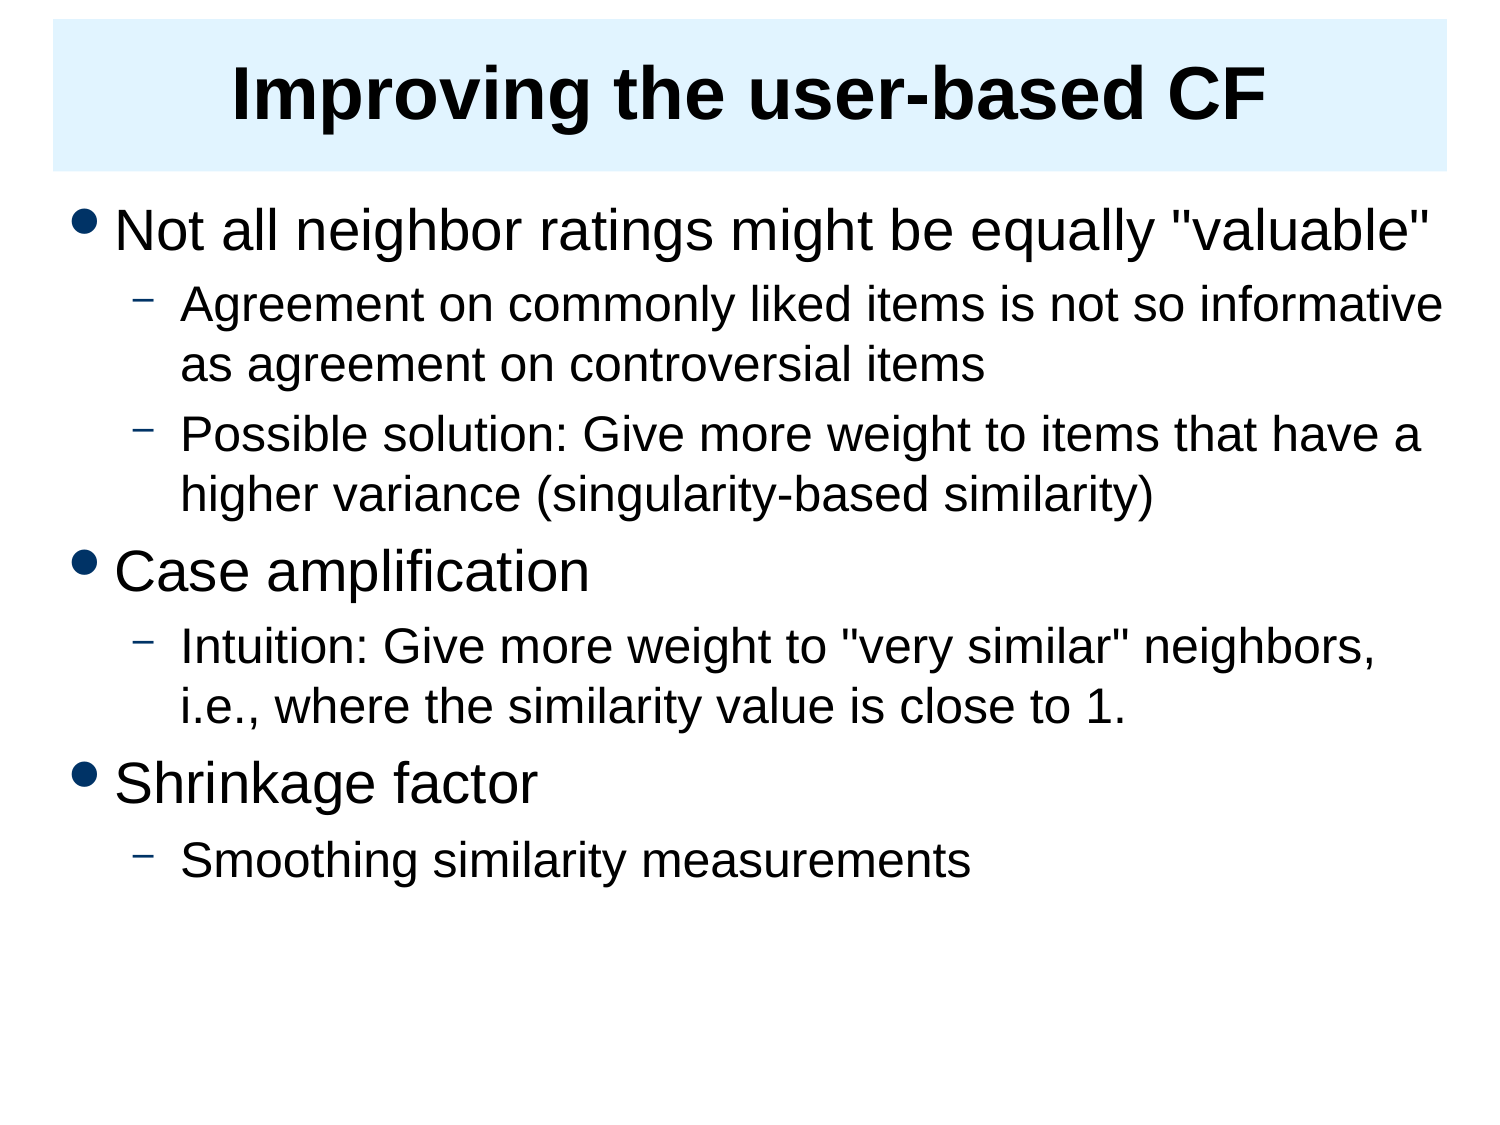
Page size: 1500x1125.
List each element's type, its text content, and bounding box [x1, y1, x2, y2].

title Improving the user-based CF [53, 19, 1447, 172]
